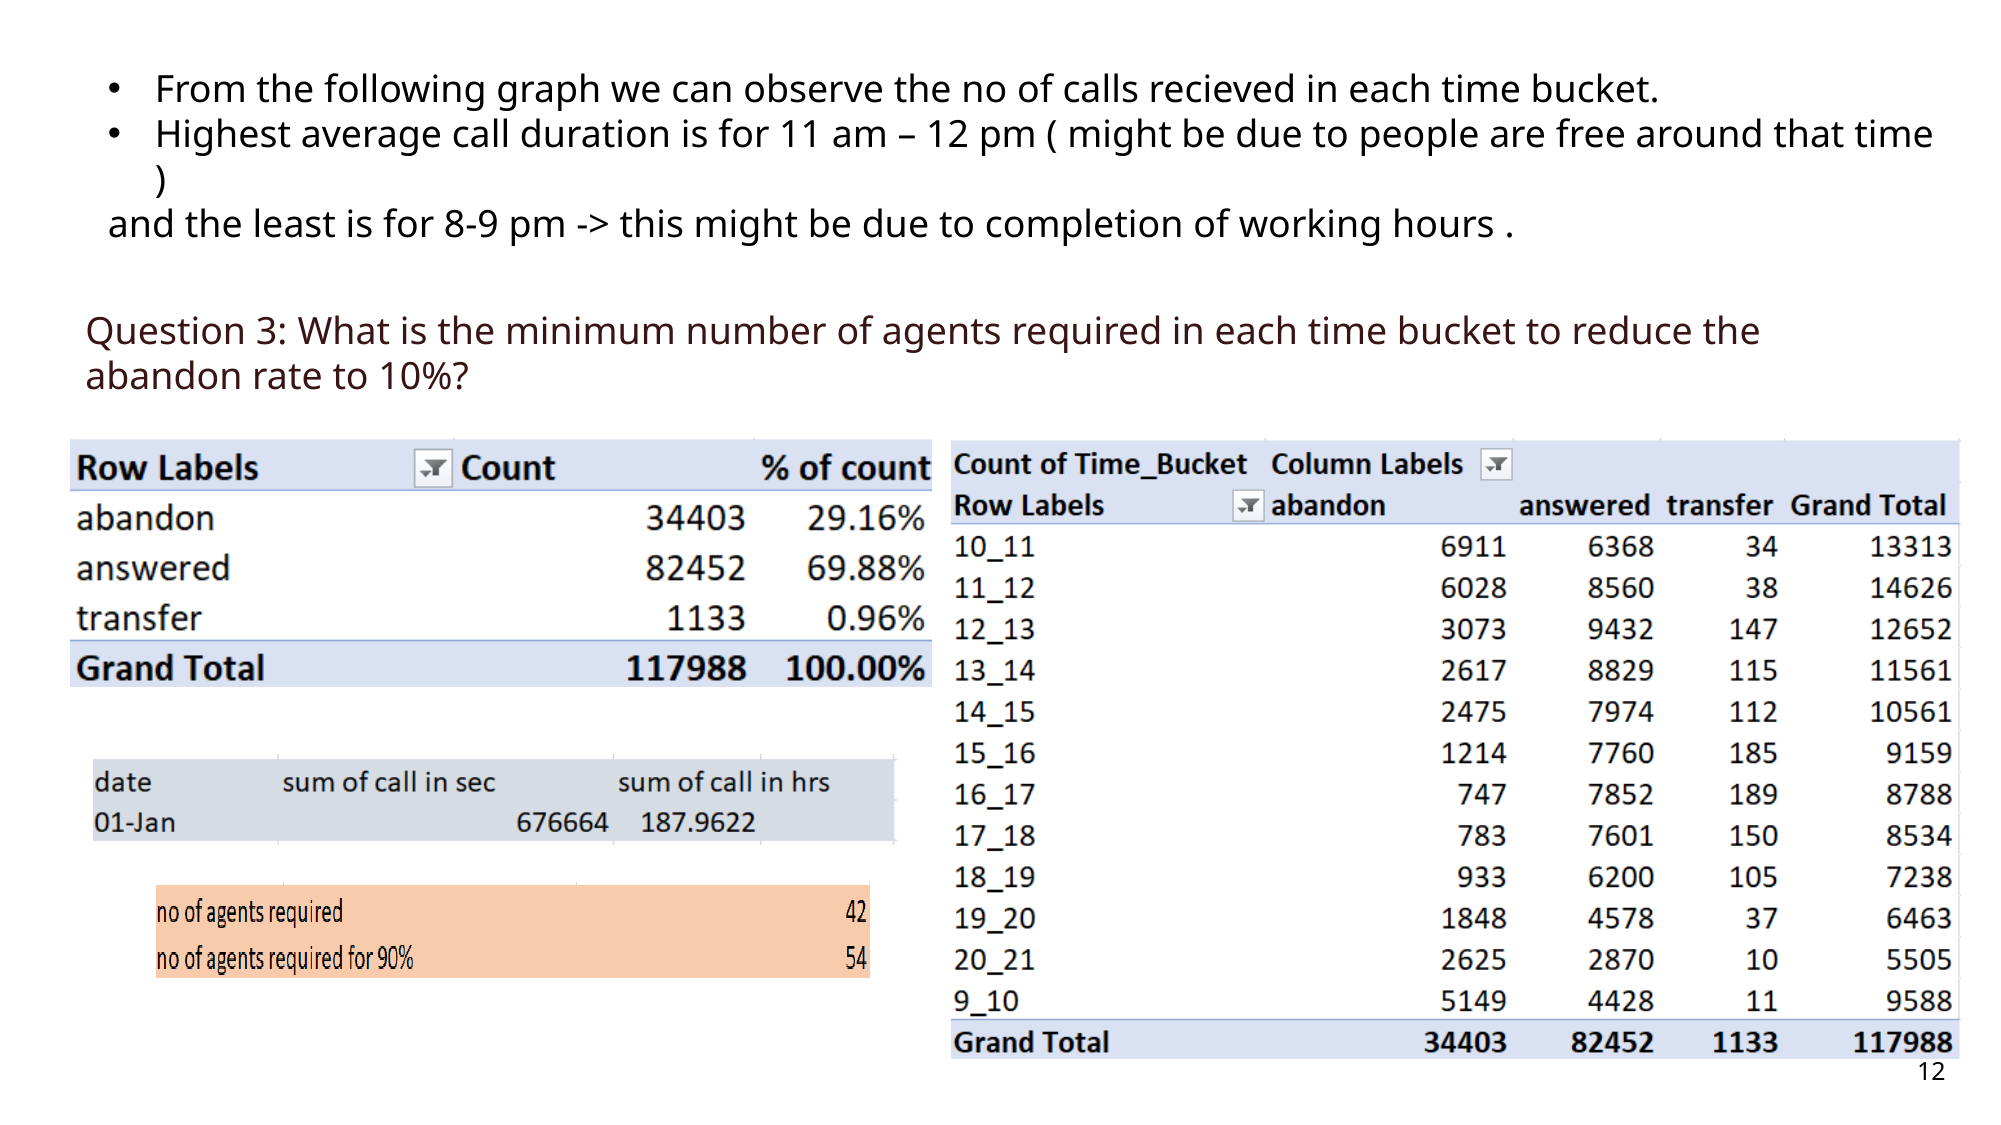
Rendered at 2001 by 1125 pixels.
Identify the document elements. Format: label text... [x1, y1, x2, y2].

picture [70, 438, 932, 687]
text_box From the following graph we can observe the no of calls recieved in each time bucket. Highest average call duration is for 11 am – 12 pm ( might be due to people are free around that time ) and the least is for 8-9 pm -> this might be due to completion of working hours . [93, 57, 1958, 298]
slide_number 12 [1510, 1059, 1961, 1103]
picture [93, 754, 897, 845]
picture [951, 438, 1961, 1059]
picture [156, 882, 870, 978]
text_box Question 3: What is the minimum number of agents required in each time bucket to reduce the abandon rate to 10%? [70, 299, 1935, 405]
